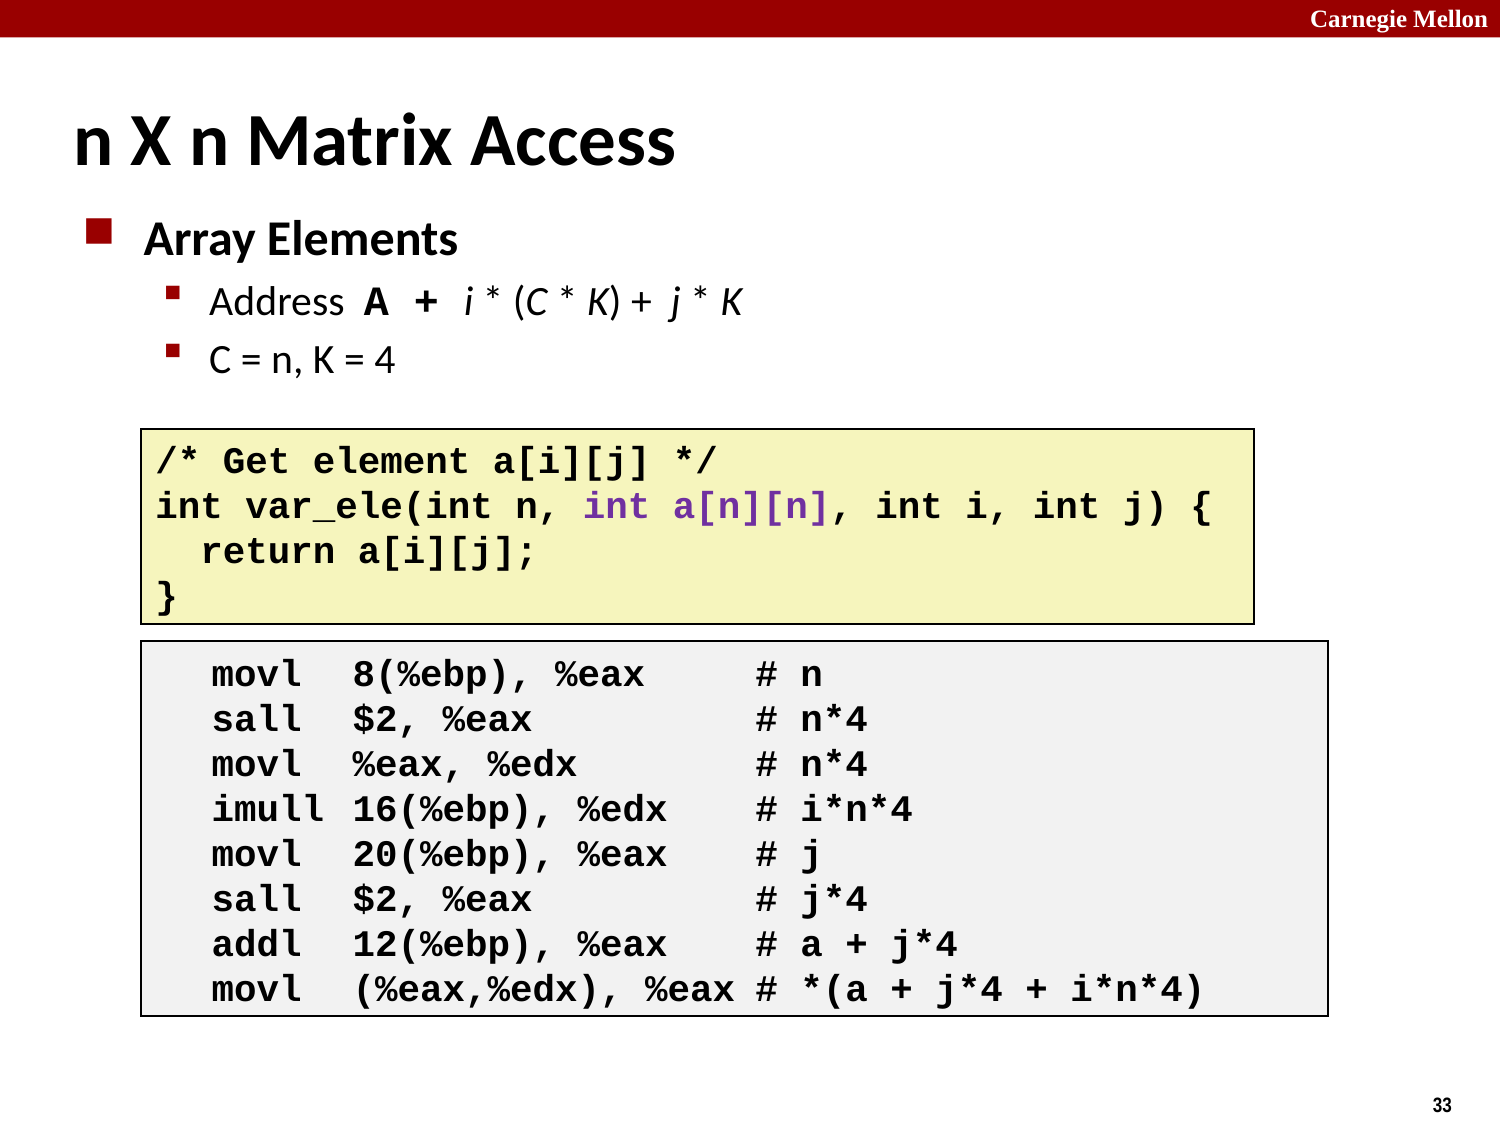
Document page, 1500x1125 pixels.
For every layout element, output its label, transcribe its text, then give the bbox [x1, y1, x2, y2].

text_box Array Elements Address A + i * (C * K) + j * K C = n, K = 4 [72, 197, 1350, 436]
title n X n Matrix Access [58, 72, 1305, 199]
text_box movl 8(%ebp), %eax # n sall $2, %eax # n*4 movl %eax, %edx # n*4 imull 16(%ebp), %edx # i*n*4 movl 20(%ebp), %eax # j sall $2, %eax # j*4 addl 12(%ebp), %eax # a + j*4 movl (%eax,%edx), %eax # *(a + j*4 + i*n*4) [140, 641, 1328, 1016]
text_box /* Get element a[i][j] */ int var_ele(int n, int a[n][n], int i, int j) { return a[i][j]; } [140, 436, 1254, 624]
